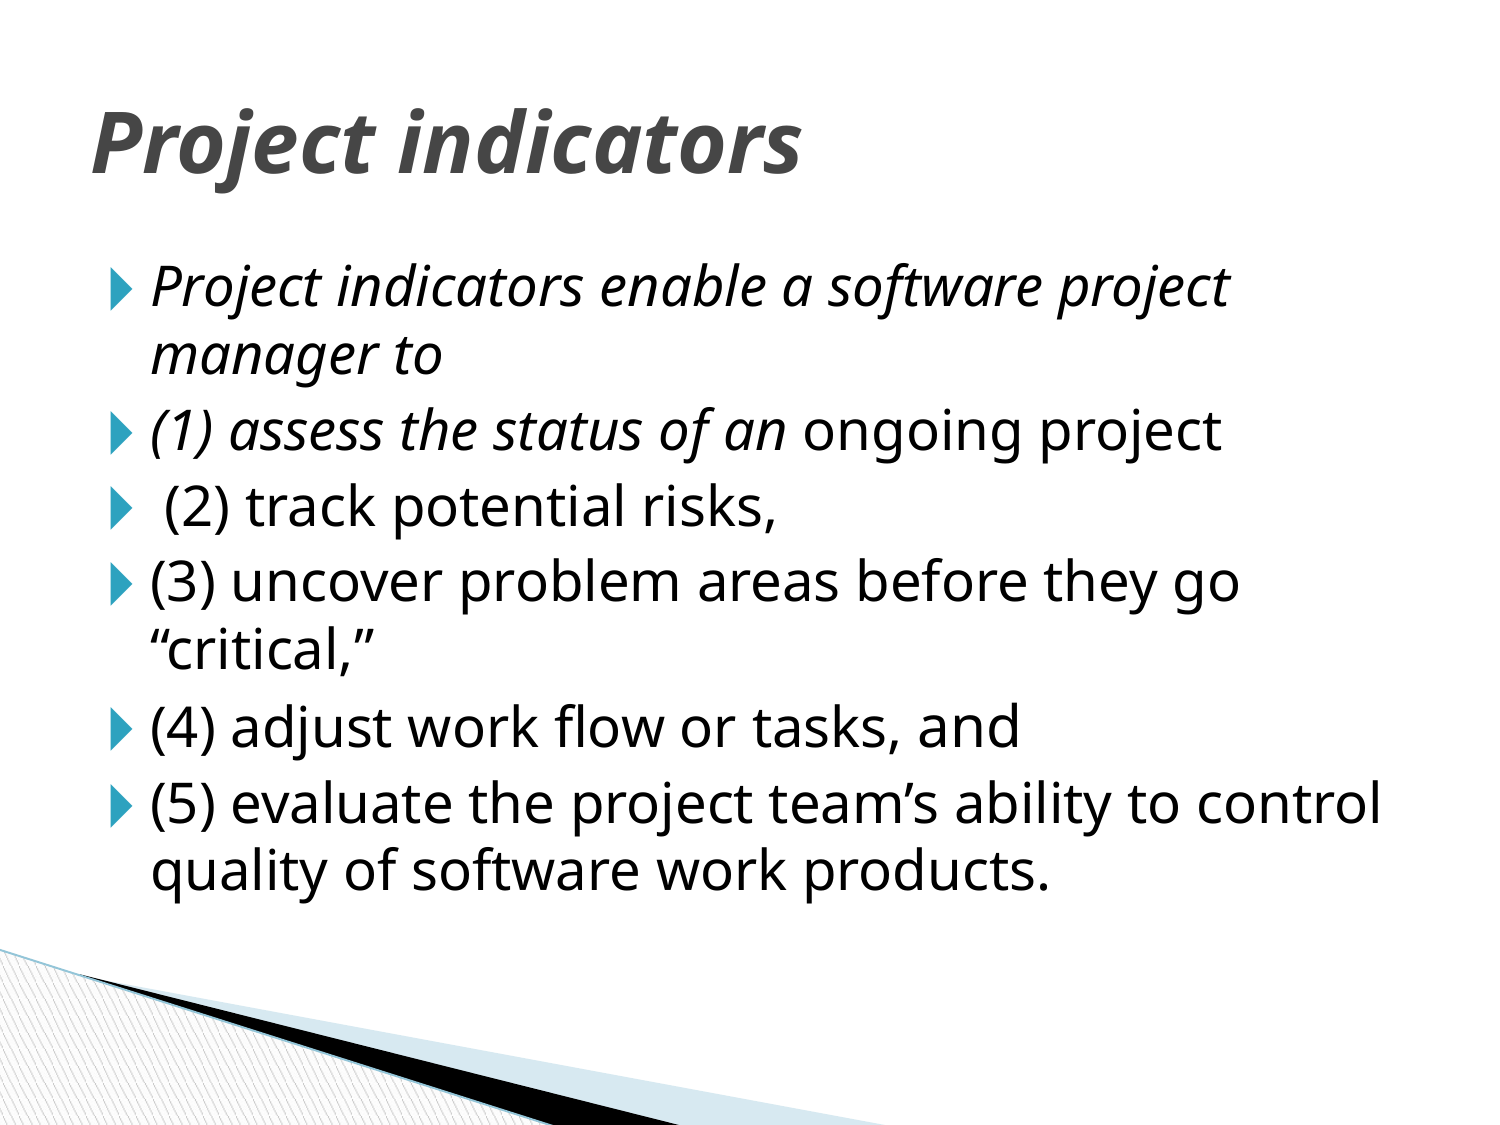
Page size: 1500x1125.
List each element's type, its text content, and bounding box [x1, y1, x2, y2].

title Project indicators [75, 45, 1425, 233]
list Project indicators enable a software project manager to (1) assess the status of an ongoing project (2) track potential risks, (3) uncover problem areas before they go “critical,” (4) adjust work flow or tasks, and (5) evaluate the project team’s ability to control quality of software work products. [75, 243, 1425, 986]
